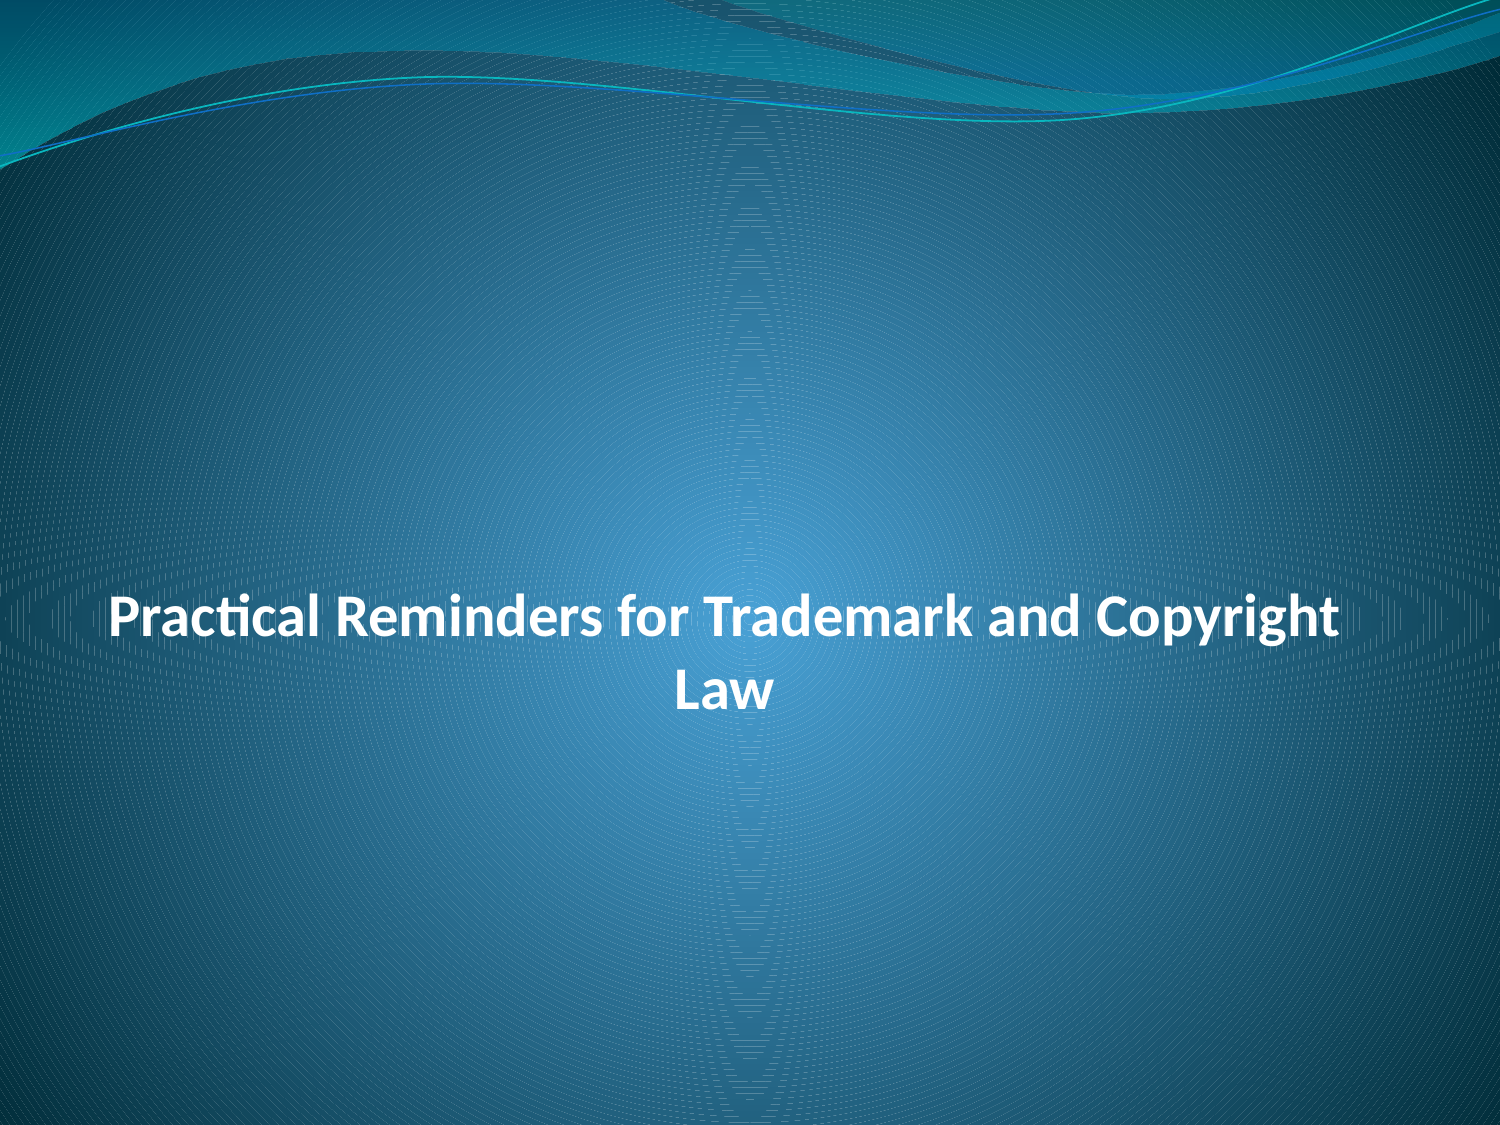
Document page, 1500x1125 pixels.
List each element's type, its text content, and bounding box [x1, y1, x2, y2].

title Practical Reminders for Trademark and Copyright Law [87, 575, 1363, 799]
